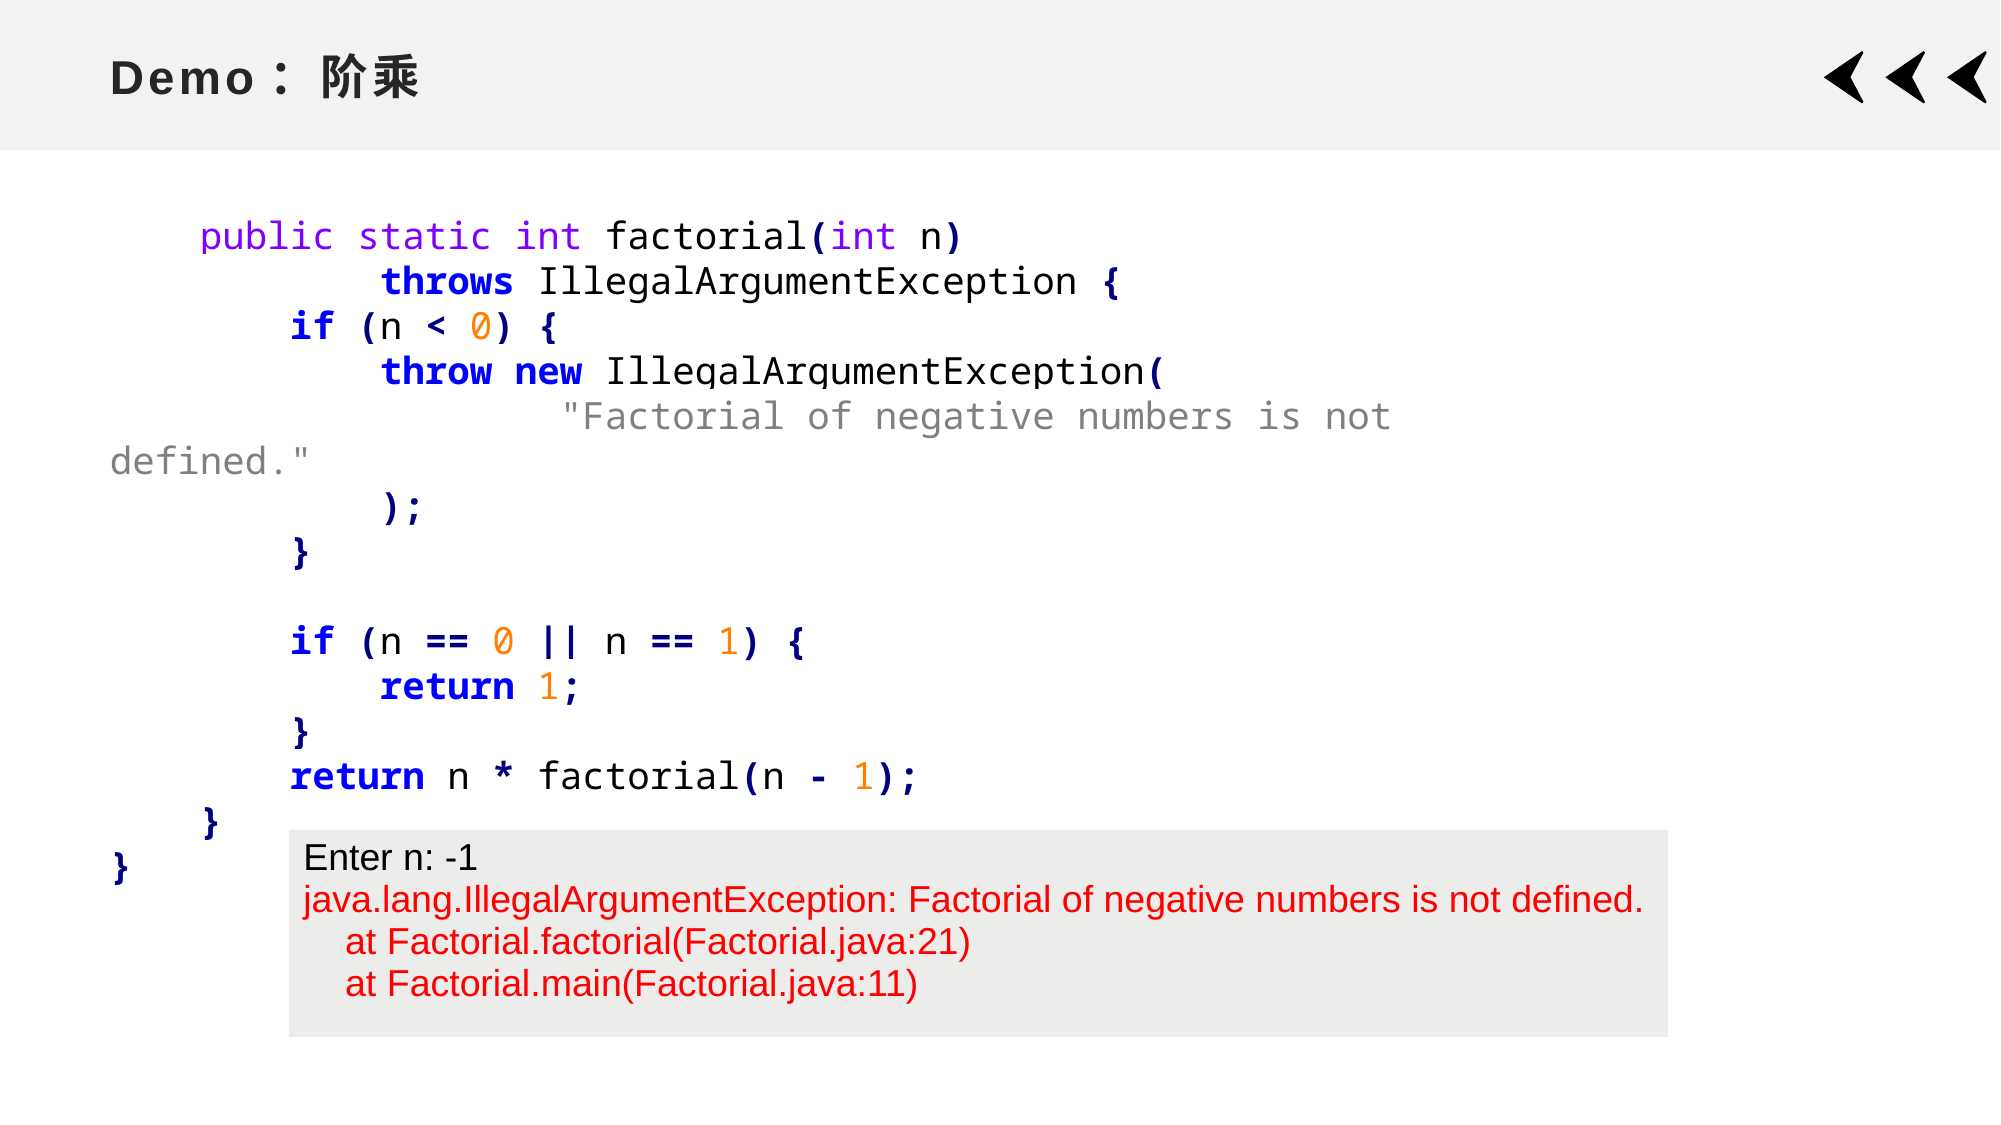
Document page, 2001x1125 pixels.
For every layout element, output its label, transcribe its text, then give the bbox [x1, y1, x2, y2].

title Demo：阶乘 [95, 38, 1906, 112]
table_header Enter n: -1 java.lang.IllegalArgumentException: Factorial of negative numbers is not defined. at Factorial.factorial(Factorial.java:21) at Factorial.main(Factorial.java:11) [289, 830, 1668, 1037]
text_box public static int factorial(int n) throws IllegalArgumentException { if (n < 0) { throw new IllegalArgumentException( "Factorial of negative numbers is not defined." ); } if (n == 0 || n == 1) { return 1; } return n * factorial(n - 1); } } [95, 204, 1524, 895]
